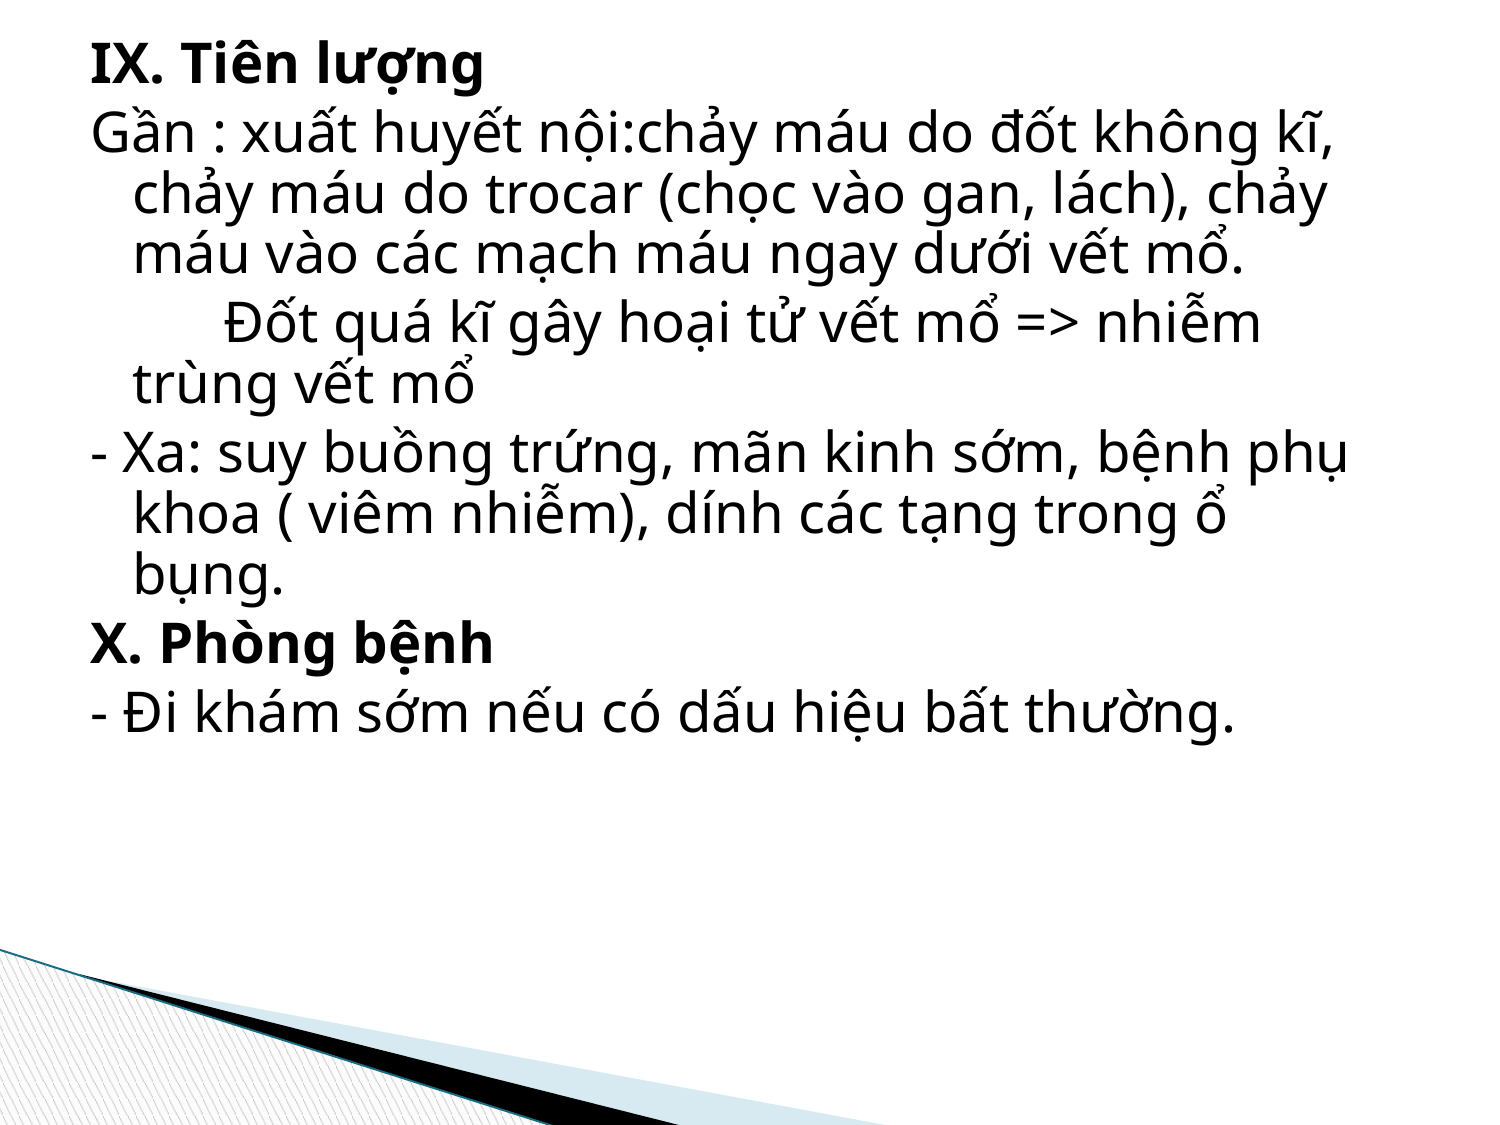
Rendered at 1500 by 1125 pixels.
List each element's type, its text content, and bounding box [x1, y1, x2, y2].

list IX. Tiên lượng Gần : xuất huyết nội:chảy máu do đốt không kĩ, chảy máu do trocar (chọc vào gan, lách), chảy máu vào các mạch máu ngay dưới vết mổ. Đốt quá kĩ gây hoại tử vết mổ => nhiễm trùng vết mổ - Xa: suy buồng trứng, mãn kinh sớm, bệnh phụ khoa ( viêm nhiễm), dính các tạng trong ổ bụng. X. Phòng bệnh - Đi khám sớm nếu có dấu hiệu bất thường. [57, 27, 1408, 1034]
